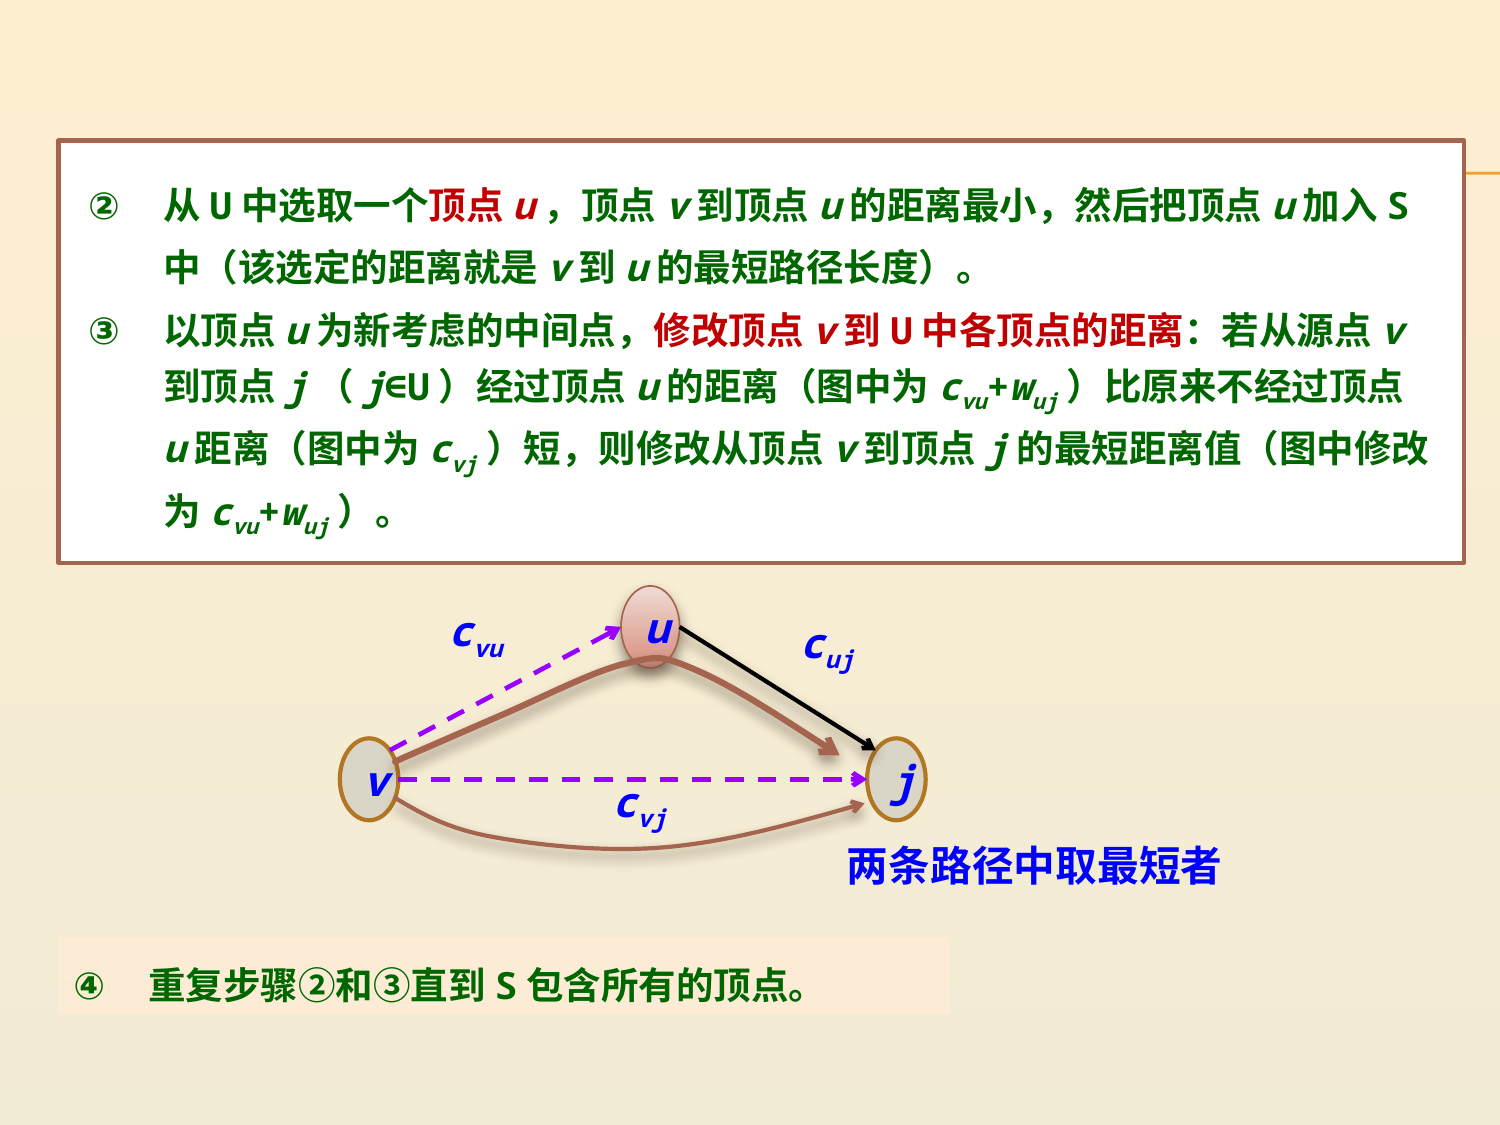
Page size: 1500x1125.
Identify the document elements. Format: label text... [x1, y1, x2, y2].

text_box 从U中选取一个顶点u，顶点v到顶点u的距离最小，然后把顶点u加入S中（该选定的距离就是v到u的最短路径长度）。 以顶点u为新考虑的中间点，修改顶点v到U中各顶点的距离：若从源点v到顶点j（j∈U）经过顶点u的距离（图中为cvu+wuj）比原来不经过顶点u距离（图中为cvj）短，则修改从顶点v到顶点j的最短距离值（图中修改为cvu+wuj）。 [56, 138, 1466, 565]
text_box 重复步骤②和③直到S包含所有的顶点。 [58, 937, 950, 1015]
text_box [339, 585, 927, 834]
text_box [390, 654, 1243, 898]
